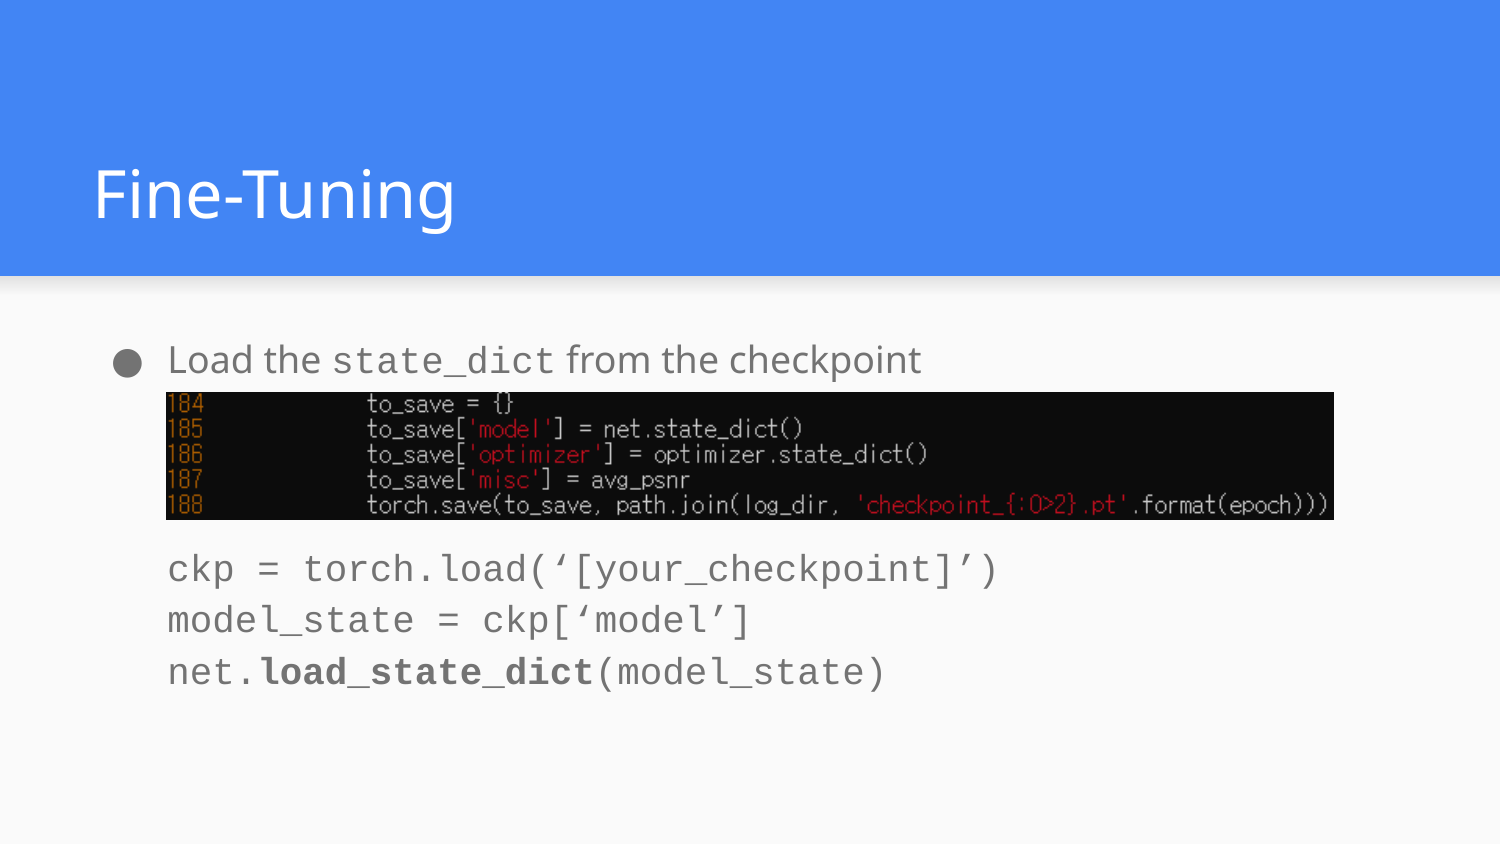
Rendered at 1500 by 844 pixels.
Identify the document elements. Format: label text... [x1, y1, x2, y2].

list Load the state_dict from the checkpoint ckp = torch.load(‘[your_checkpoint]’) model_state = ckp[‘model’] net.load_state_dict(model_state) [77, 314, 1427, 760]
picture [166, 392, 1334, 520]
title Fine-Tuning [77, 121, 1427, 248]
